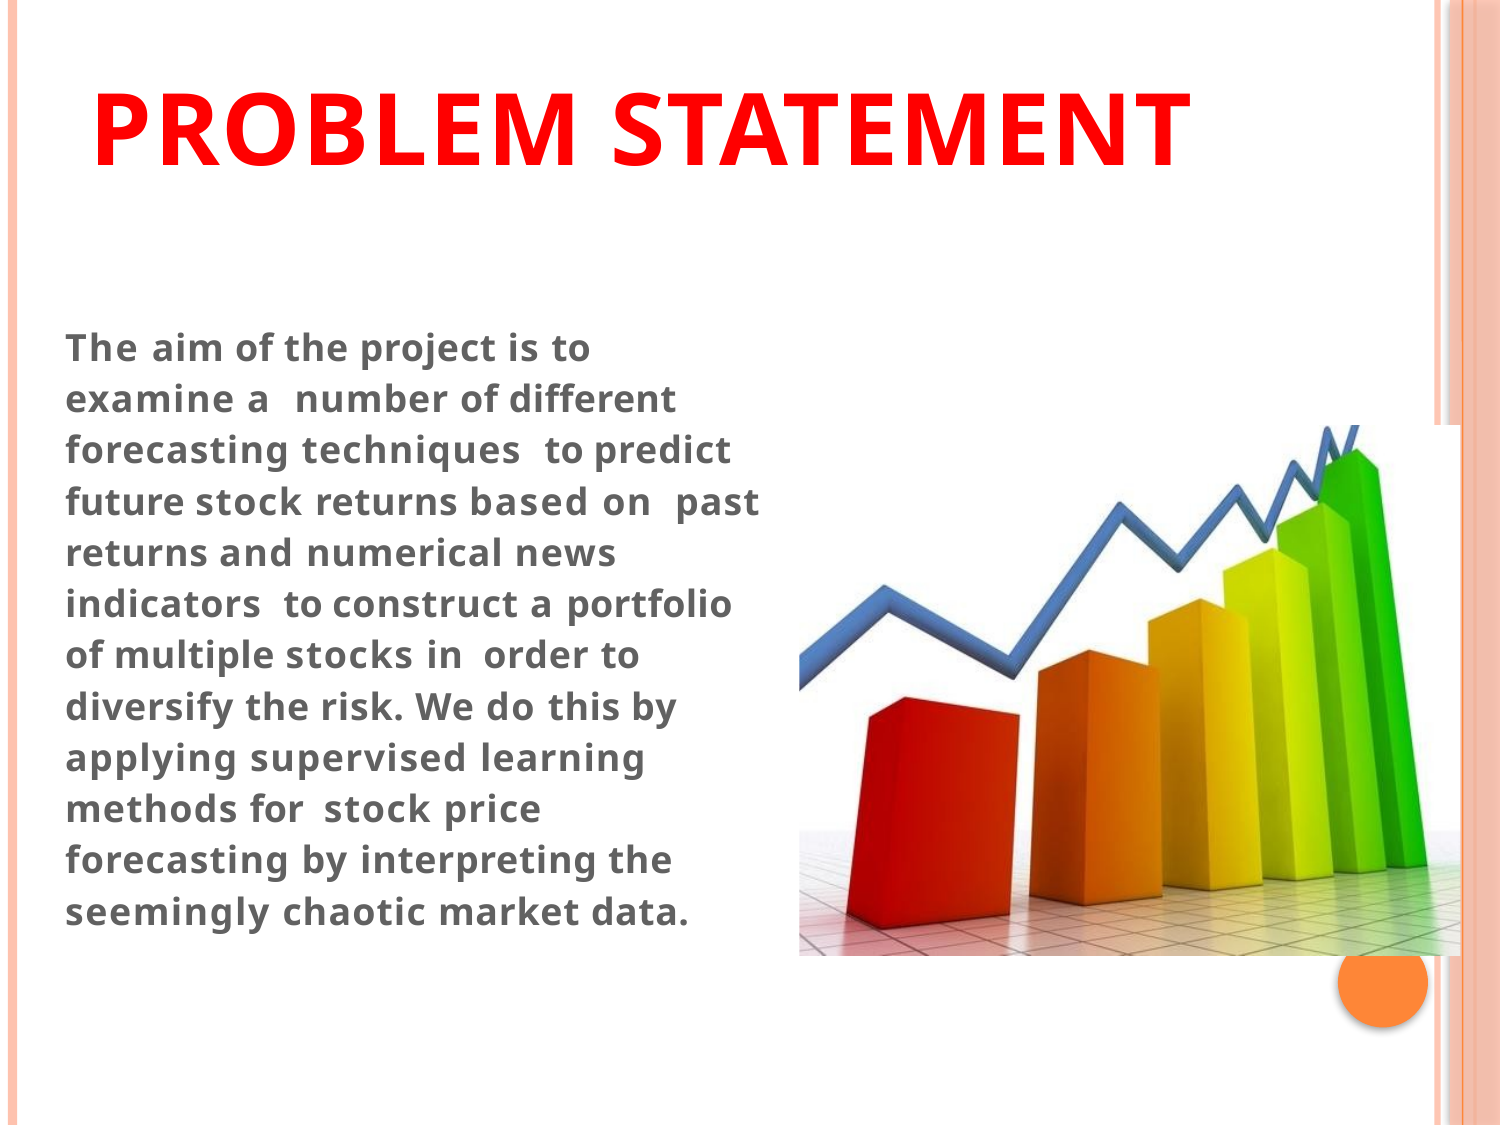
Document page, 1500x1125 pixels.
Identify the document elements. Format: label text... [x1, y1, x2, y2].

text_box The aim of the project is to examine a number of different forecasting techniques to predict future stock returns based on past returns and numerical news indicators to construct a portfolio of multiple stocks in order to diversify the risk. We do this by applying supervised learning methods for stock price forecasting by interpreting the seemingly chaotic market data. [63, 315, 772, 933]
text_box [799, 425, 1461, 956]
title Problem Statement [87, 0, 1241, 186]
